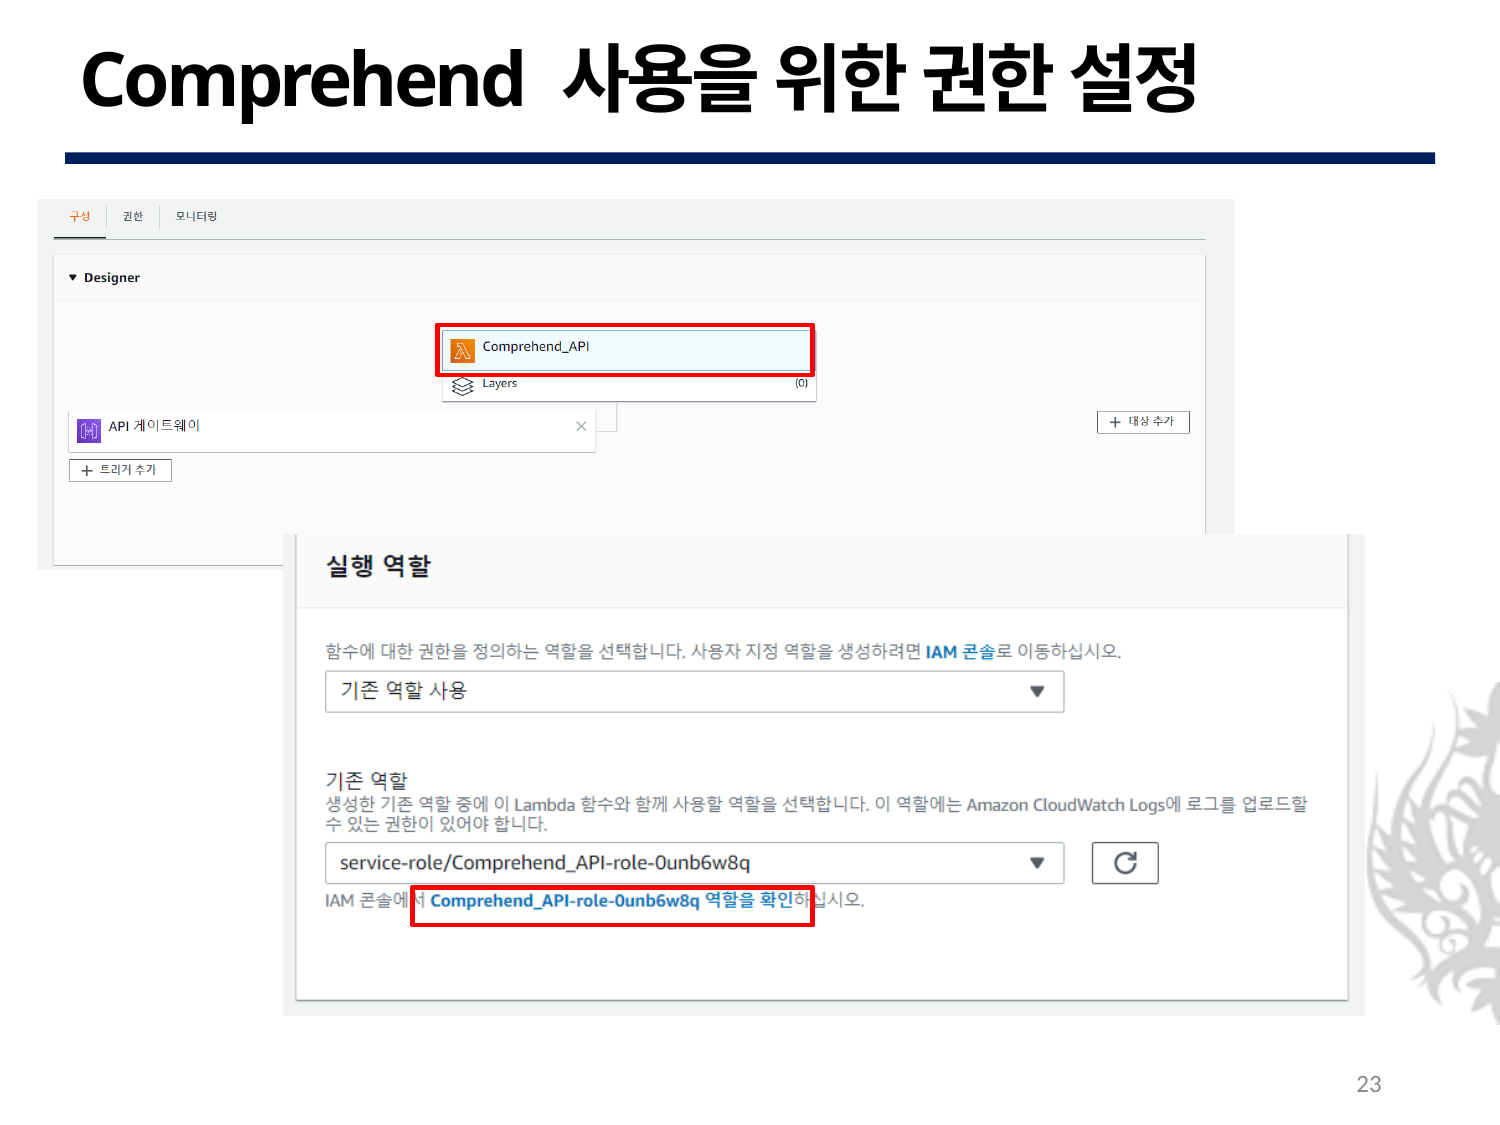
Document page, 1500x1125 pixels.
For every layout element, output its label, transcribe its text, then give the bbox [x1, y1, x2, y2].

text_box Comprehend 사용을 위한 권한 설정 [77, 29, 1450, 122]
slide_number 23 [1350, 1071, 1389, 1125]
picture [37, 199, 1500, 1025]
